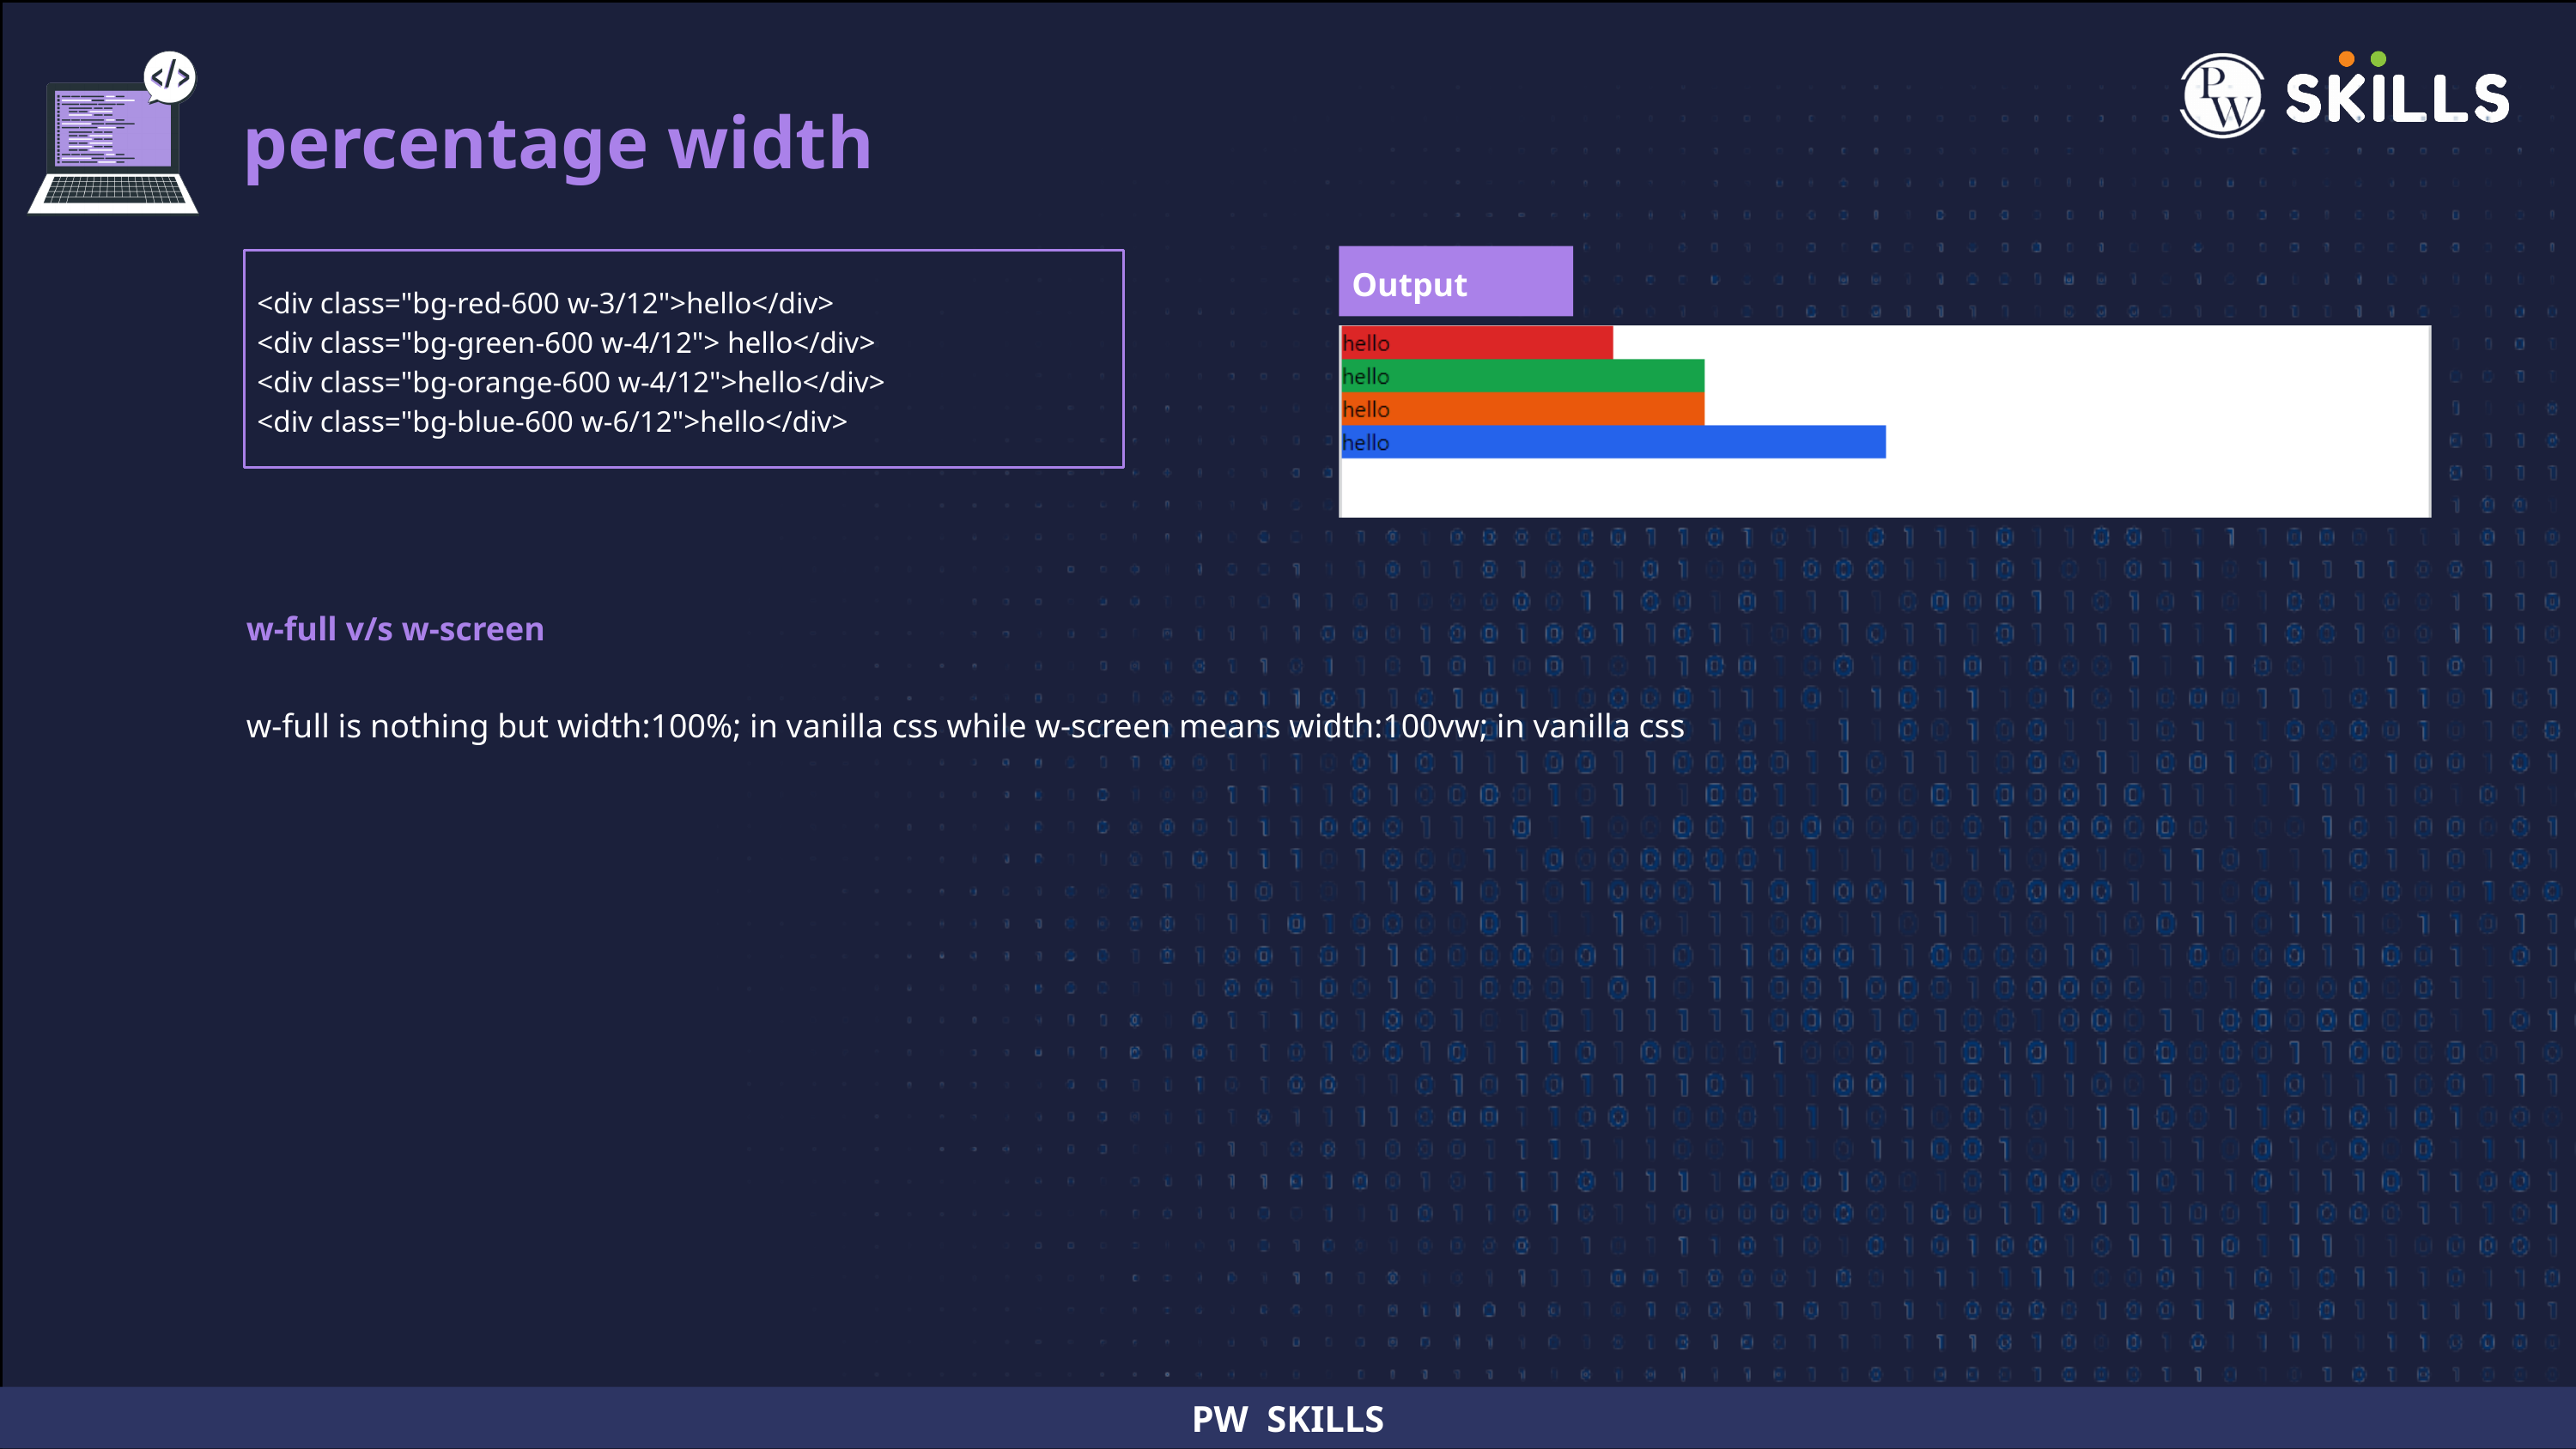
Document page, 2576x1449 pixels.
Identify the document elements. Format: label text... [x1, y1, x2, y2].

picture [27, 51, 199, 217]
text_box Output [1339, 246, 1574, 317]
text_box w-full v/s w-screen [233, 576, 1769, 661]
text_box percentage width [242, 97, 2192, 184]
picture [716, 0, 2576, 1385]
text_box <div class="bg-red-600 w-3/12">hello</div> <div class="bg-green-600 w-4/12"> hello</div> <div class="bg-orange-600 w-4/12">hello</div> <div class="bg-blue-600 w-6/12">hello</div> [244, 250, 1124, 468]
text_box w-full is nothing but width:100%; in vanilla css while w-screen means width:100vw; in vanilla css [233, 673, 1907, 757]
